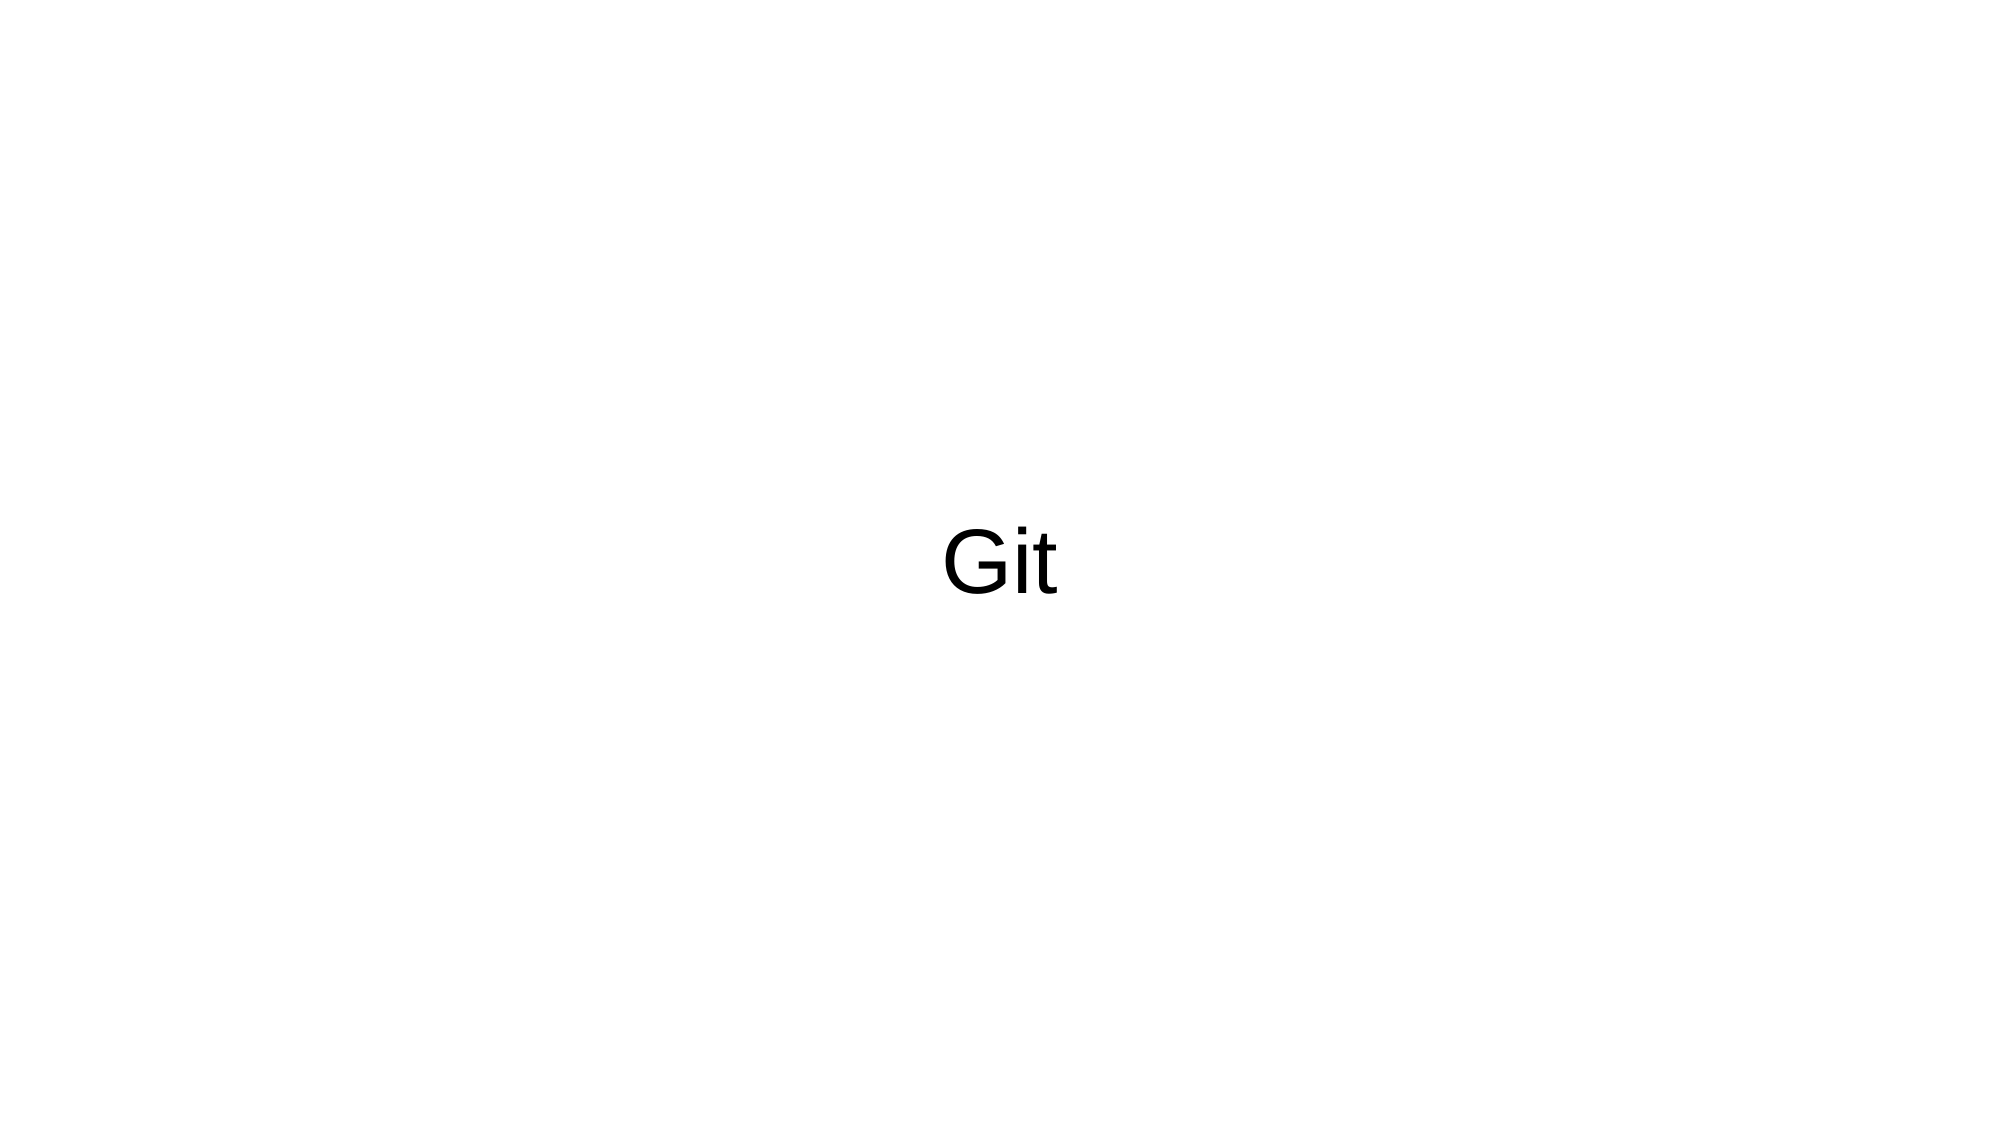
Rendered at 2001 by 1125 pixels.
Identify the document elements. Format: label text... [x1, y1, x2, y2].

title Git [137, 454, 1863, 673]
